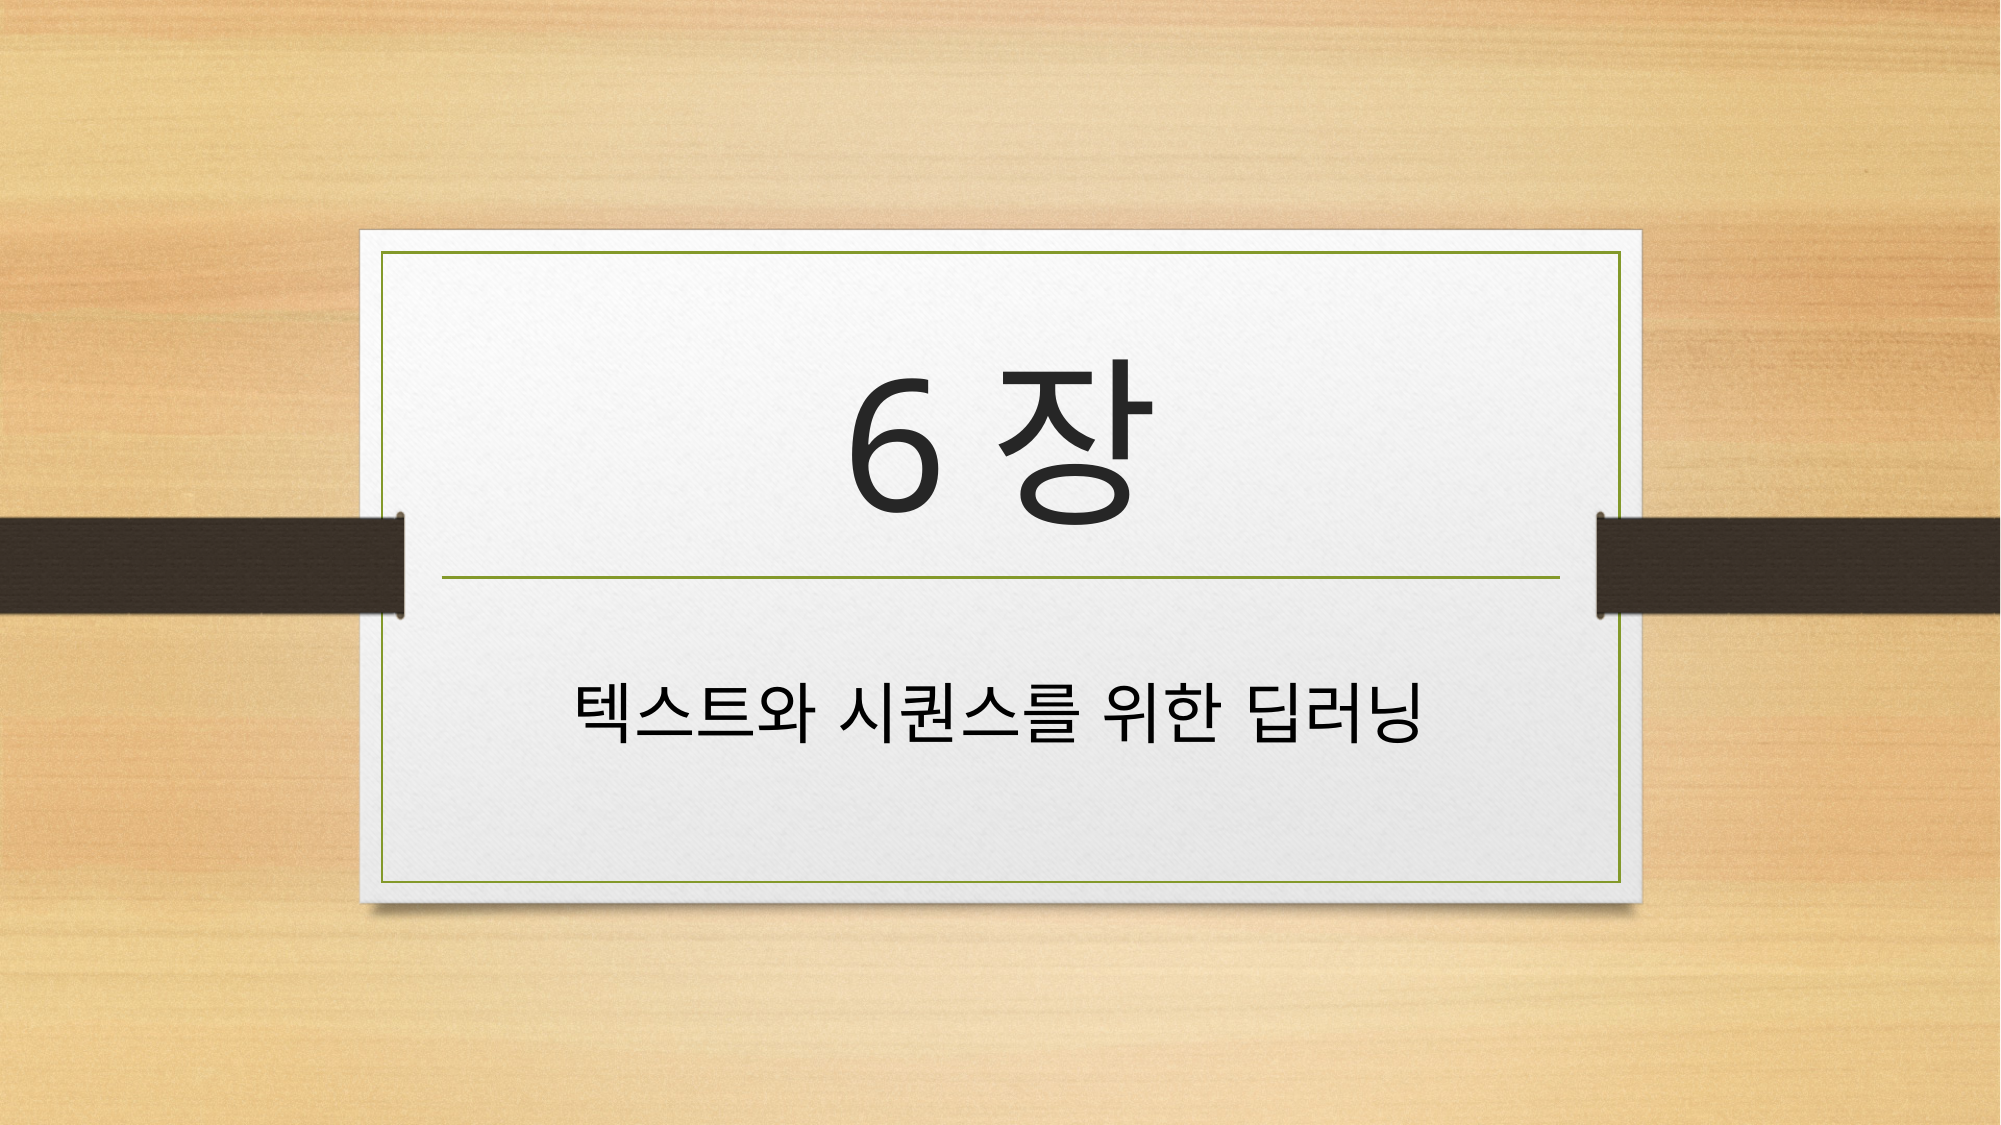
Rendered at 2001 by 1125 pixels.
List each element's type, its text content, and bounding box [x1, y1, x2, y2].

picture [0, 0, 2001, 1125]
title 6장 [441, 306, 1560, 556]
subtitle 텍스트와 시퀀스를 위한 딥러닝 [441, 664, 1560, 881]
